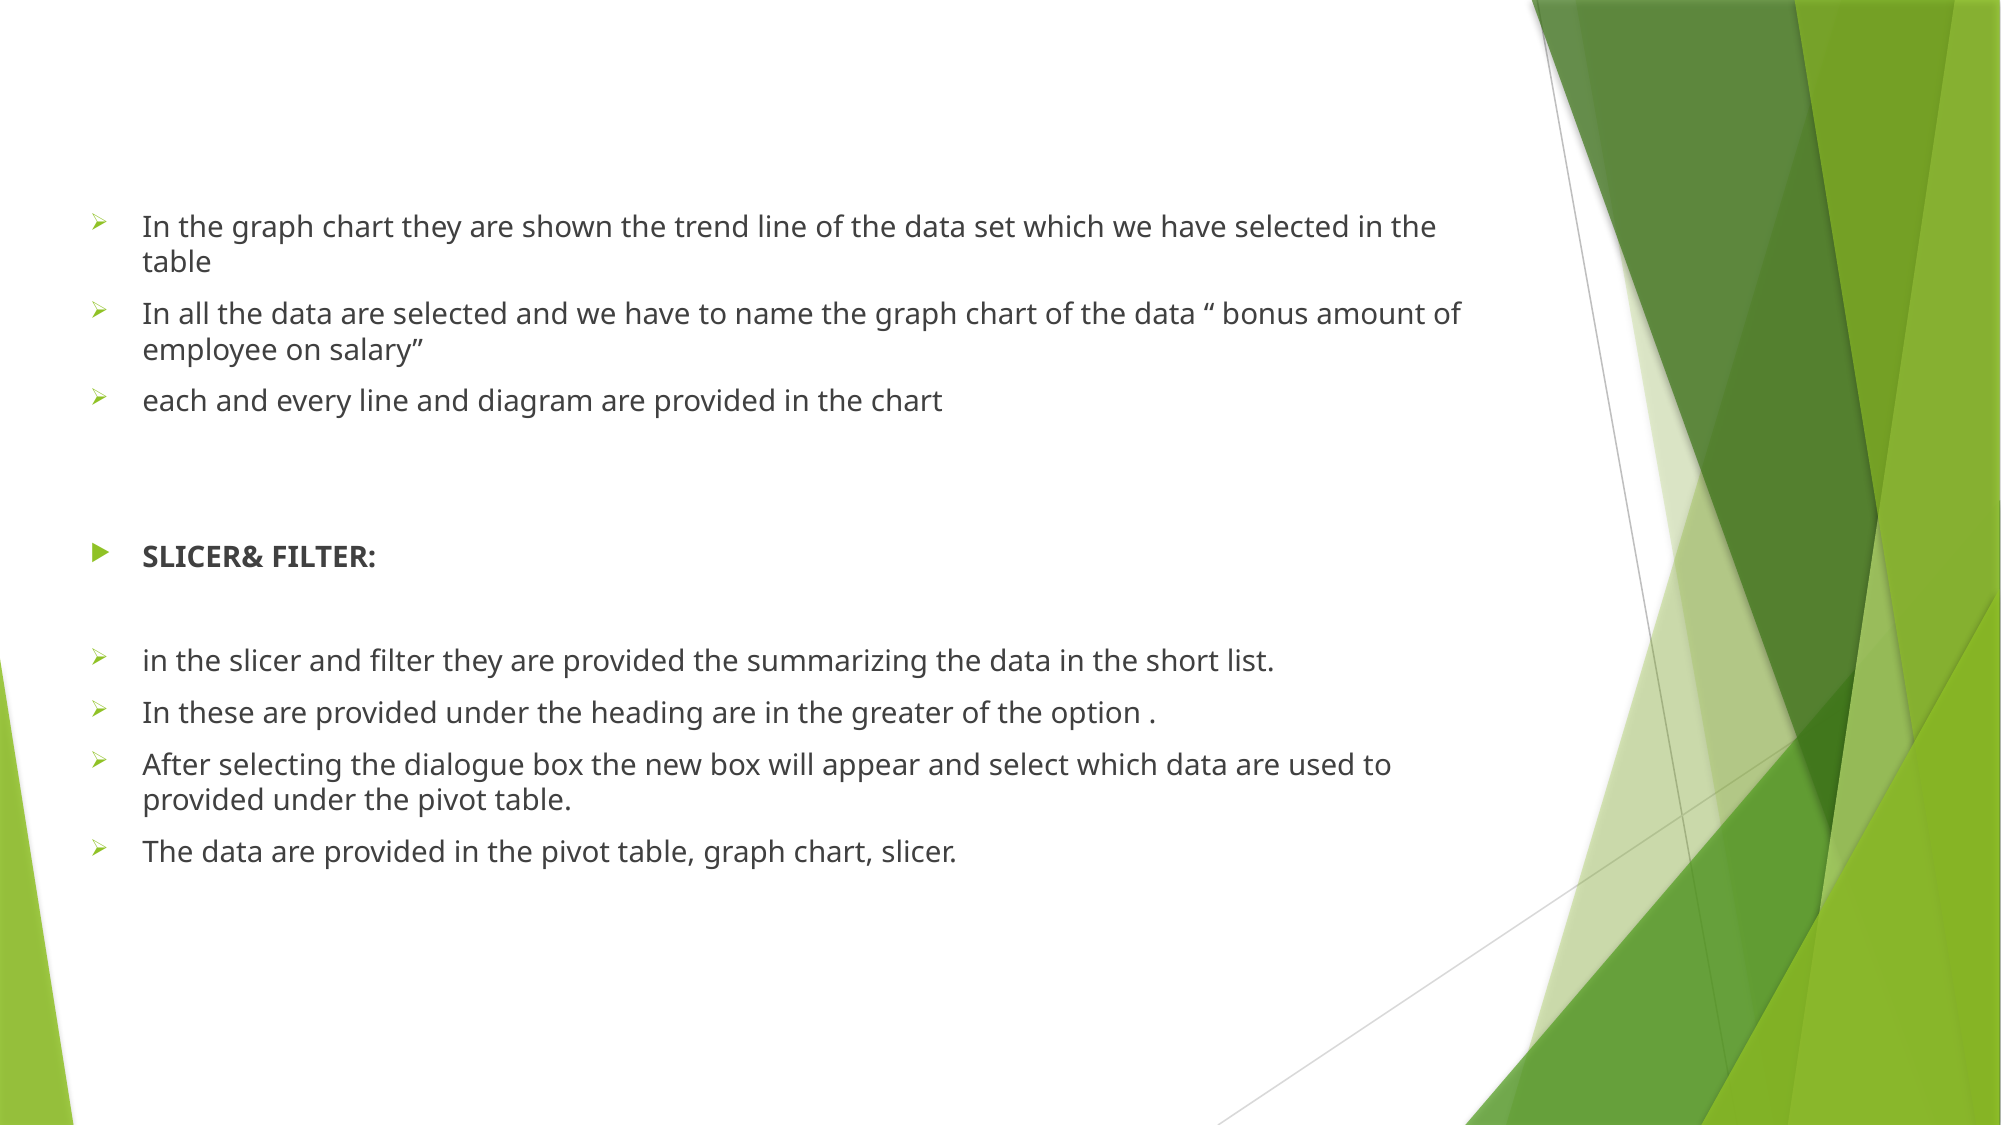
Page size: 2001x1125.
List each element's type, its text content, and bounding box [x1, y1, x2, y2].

list In the graph chart they are shown the trend line of the data set which we have selected in the table In all the data are selected and we have to name the graph chart of the data “ bonus amount of employee on salary” each and every line and diagram are provided in the chart SLICER& FILTER: in the slicer and filter they are provided the summarizing the data in the short list. In these are provided under the heading are in the greater of the option . After selecting the dialogue box the new box will appear and select which data are used to provided under the pivot table. The data are provided in the pivot table, graph chart, slicer. [75, 200, 1513, 882]
